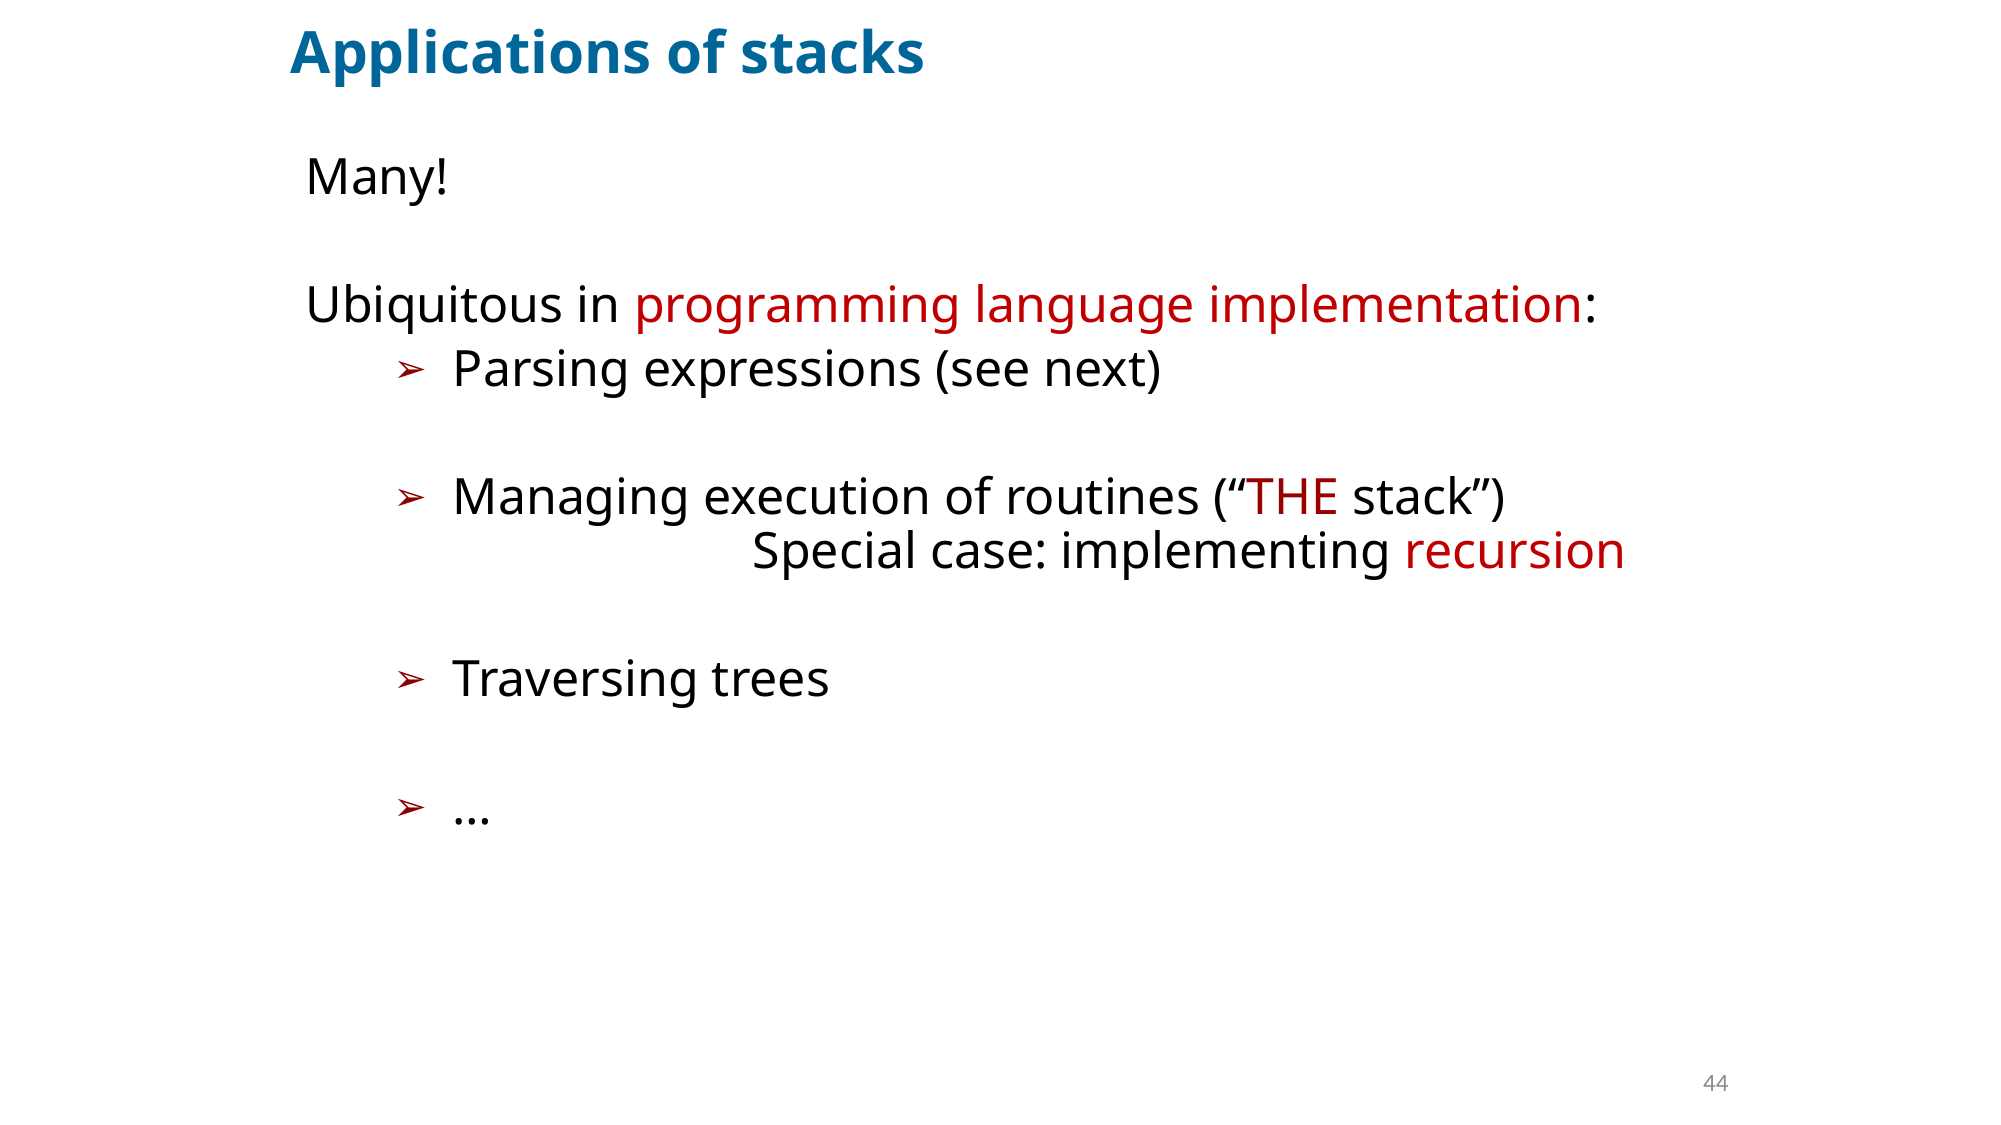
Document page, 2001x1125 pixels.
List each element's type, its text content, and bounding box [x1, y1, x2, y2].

list Many! Ubiquitous in programming language implementation: Parsing expressions (see next) Managing execution of routines (“THE stack”) Special case: implementing recursion Traversing trees … [290, 144, 1701, 1070]
title Applications of stacks [290, 19, 1594, 91]
slide_number 44 [1653, 1038, 1744, 1125]
